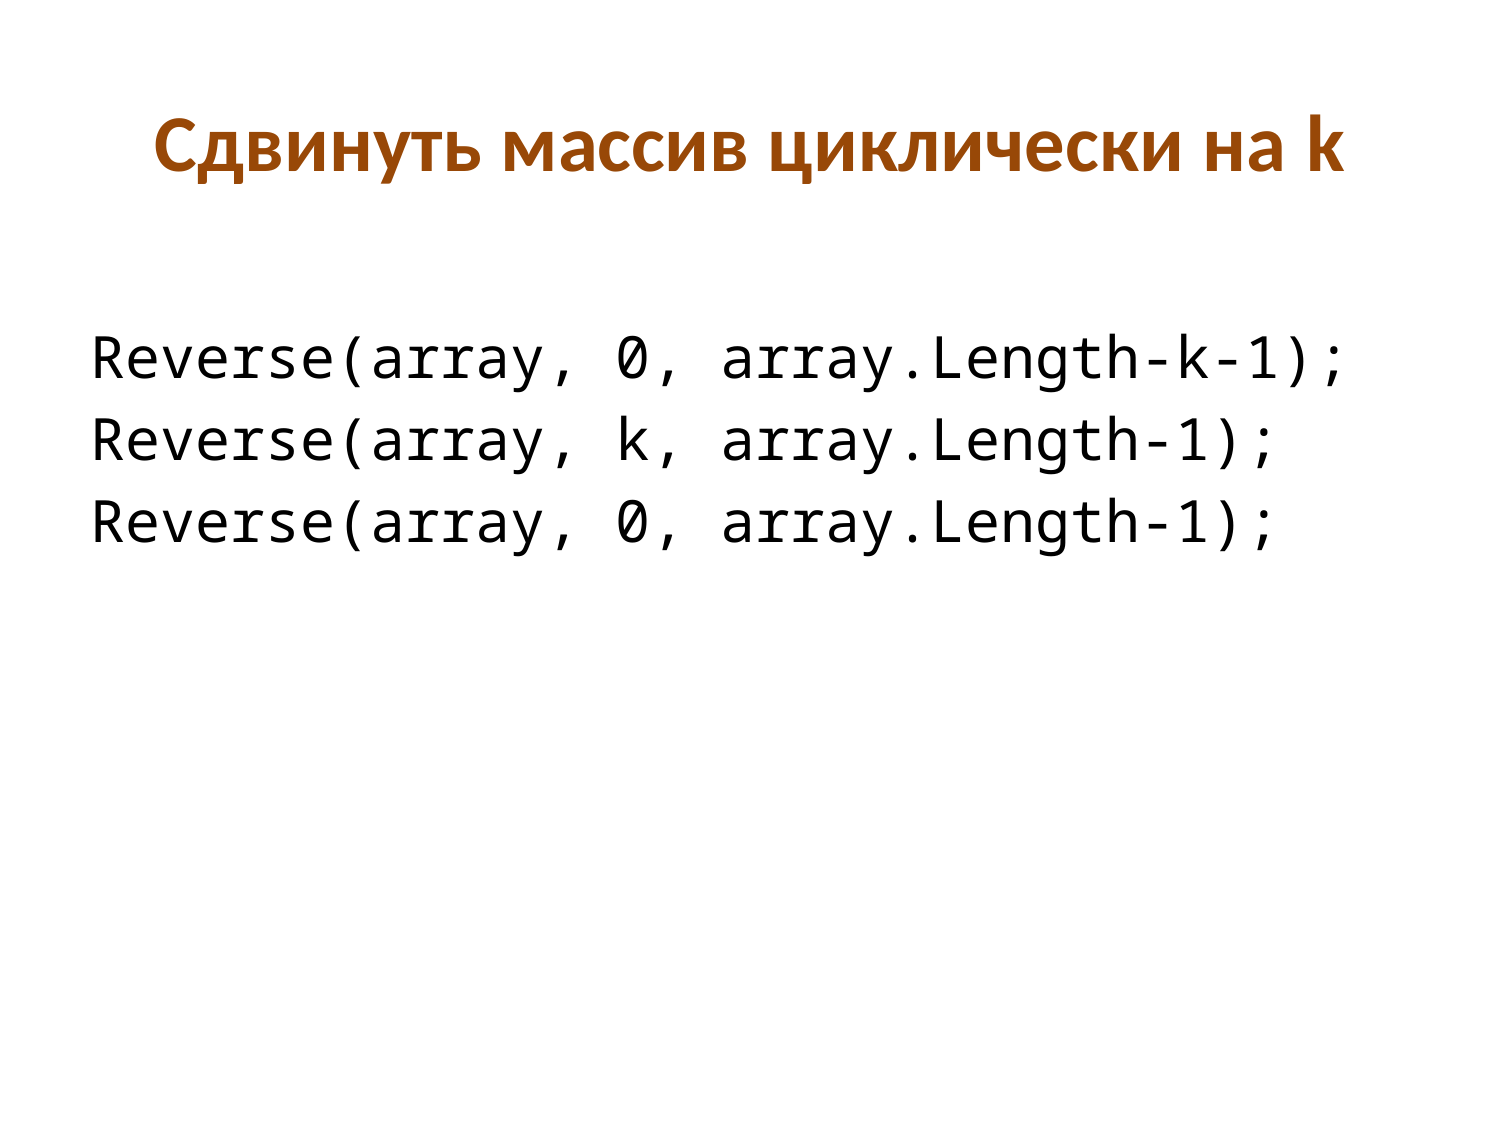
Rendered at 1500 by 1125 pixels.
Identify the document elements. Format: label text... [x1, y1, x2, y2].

list Reverse(array, 0, array.Length-k-1); Reverse(array, k, array.Length-1); Reverse(array, 0, array.Length-1); [75, 231, 1425, 1005]
title Сдвинуть массив циклически на k [75, 45, 1425, 231]
